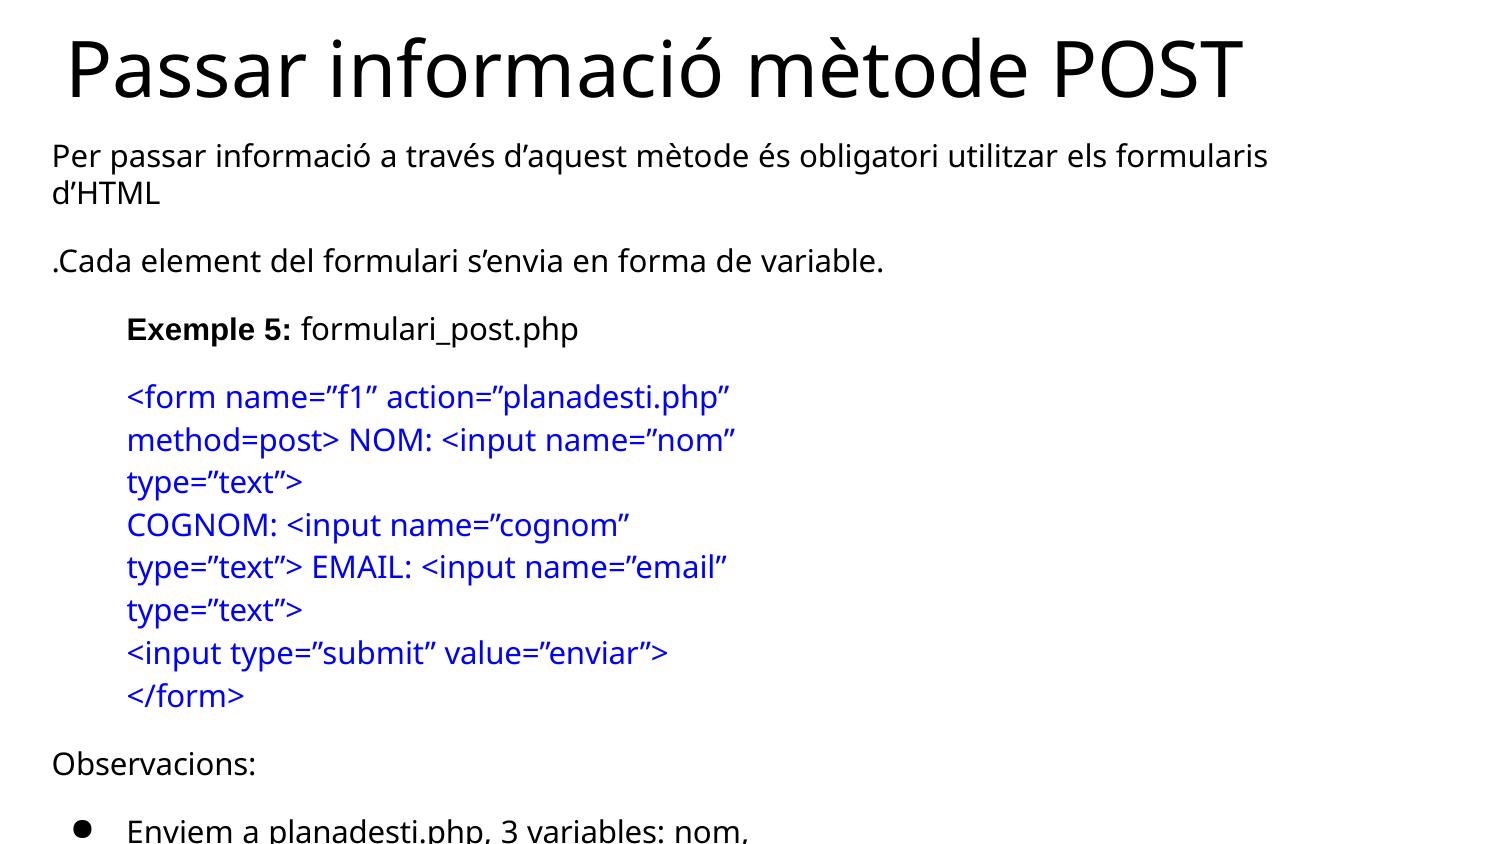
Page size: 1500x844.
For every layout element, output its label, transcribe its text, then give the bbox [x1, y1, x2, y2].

text_box Per passar informació a través d’aquest mètode és obligatori utilitzar els formularis d’HTML .Cada element del formulari s’envia en forma de variable. Exemple 5: formulari_post.php <form name=”f1” action=”planadesti.php” method=post> NOM: <input name=”nom” type=”text”> COGNOM: <input name=”cognom” type=”text”> EMAIL: <input name=”email” type=”text”> <input type=”submit” value=”enviar”> </form> Observacions: Enviem a planadesti.php, 3 variables: nom, cognom i email. Si canviem POST per GET en la propietat method, estarem enviant les dades via GET i per tant les veurem en la URL del navegador. [49, 133, 1339, 844]
title Passar informació mètode POST [63, 16, 1431, 160]
